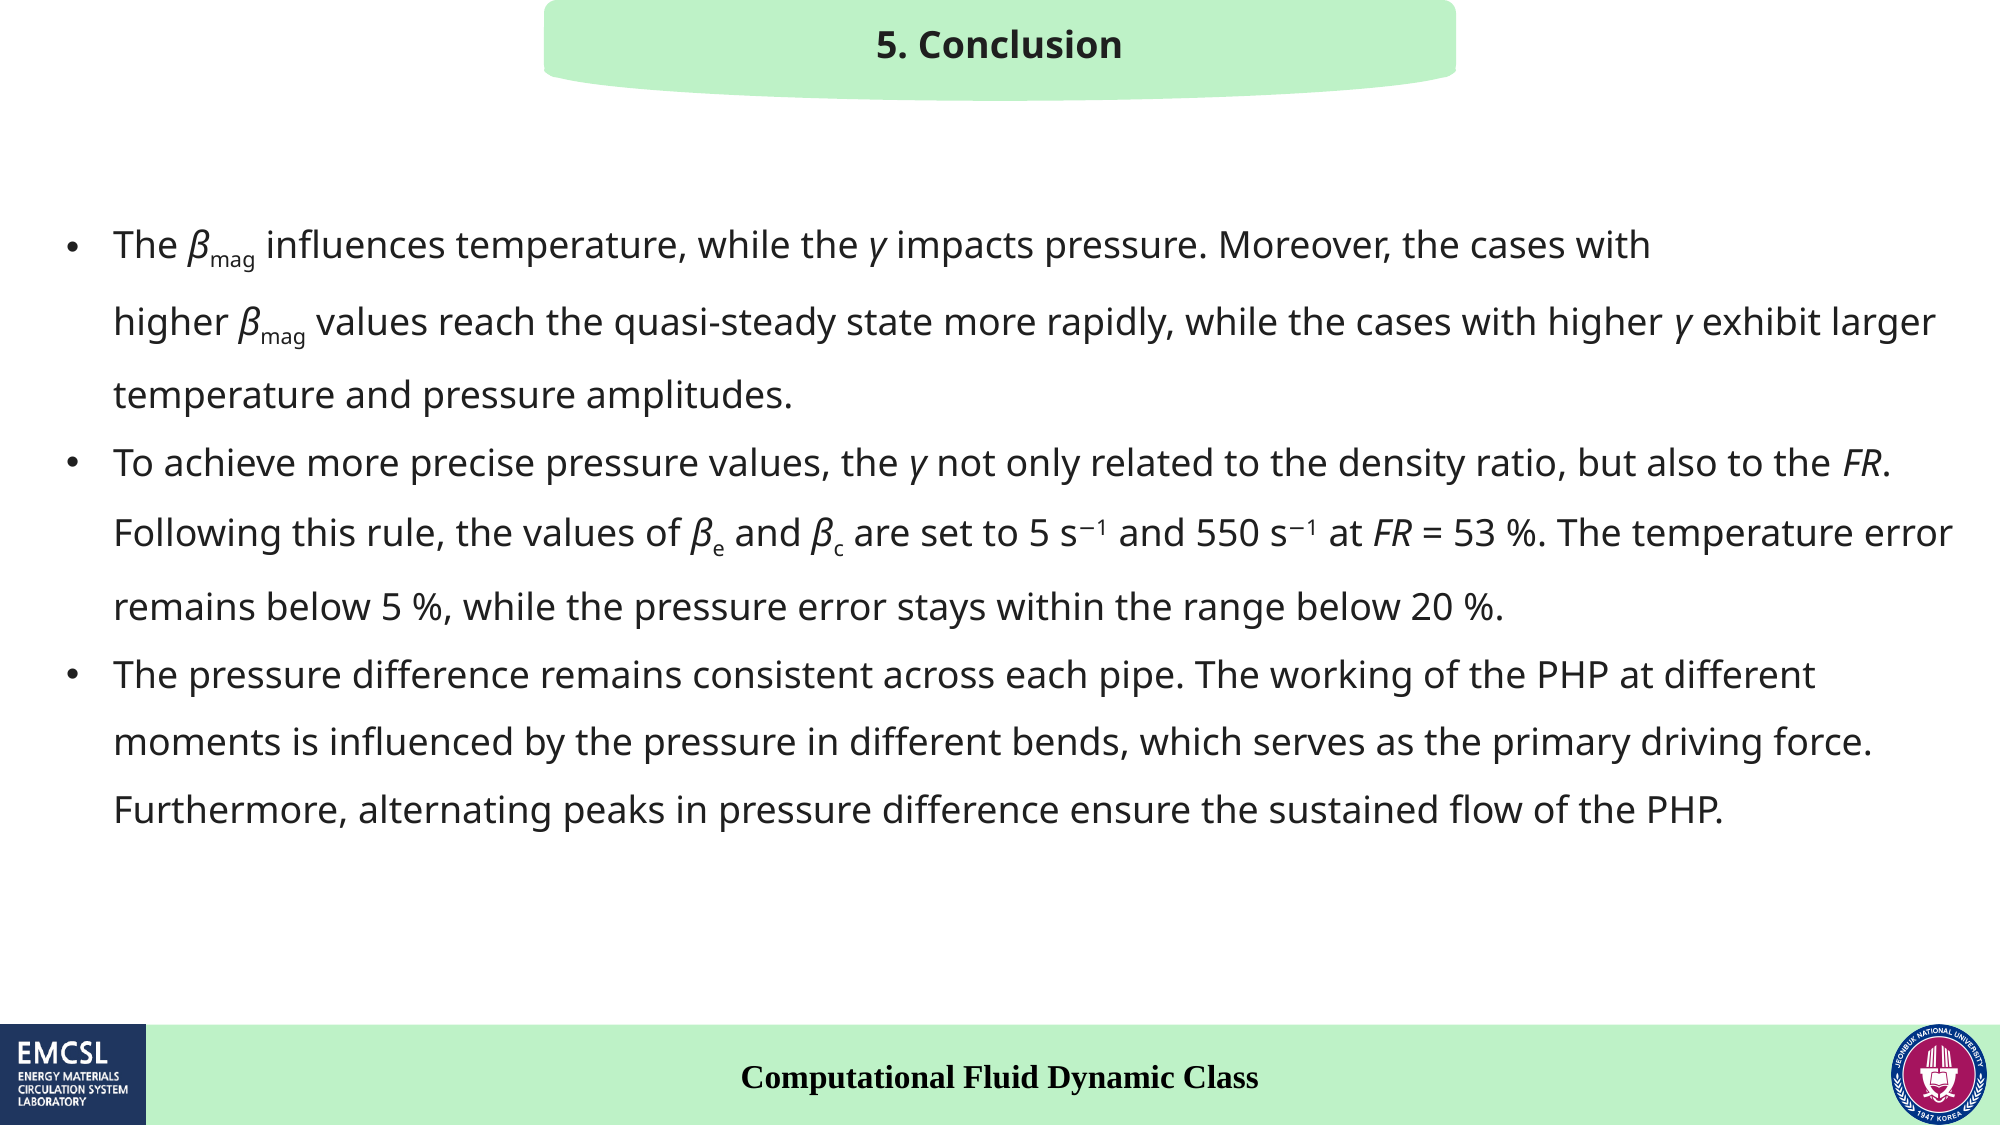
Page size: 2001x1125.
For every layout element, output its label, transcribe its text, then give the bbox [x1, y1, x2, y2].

picture [1891, 1024, 1987, 1125]
text_box The βmag influences temperature, while the γ impacts pressure. Moreover, the cases with higher βmag values reach the quasi-steady state more rapidly, while the cases with higher γ exhibit larger temperature and pressure amplitudes. To achieve more precise pressure values, the γ not only related to the density ratio, but also to the FR. Following this rule, the values of βe and βc are set to 5 s−1 and 550 s−1 at FR = 53 %. The temperature error remains below 5 %, while the pressure error stays within the range below 20 %. The pressure difference remains consistent across each pipe. The working of the PHP at different moments is influenced by the pressure in different bends, which serves as the primary driving force. Furthermore, alternating peaks in pressure difference ensure the sustained flow of the PHP. [51, 188, 1979, 838]
picture [0, 1024, 146, 1125]
text_box 5. Conclusion [500, 13, 1500, 74]
